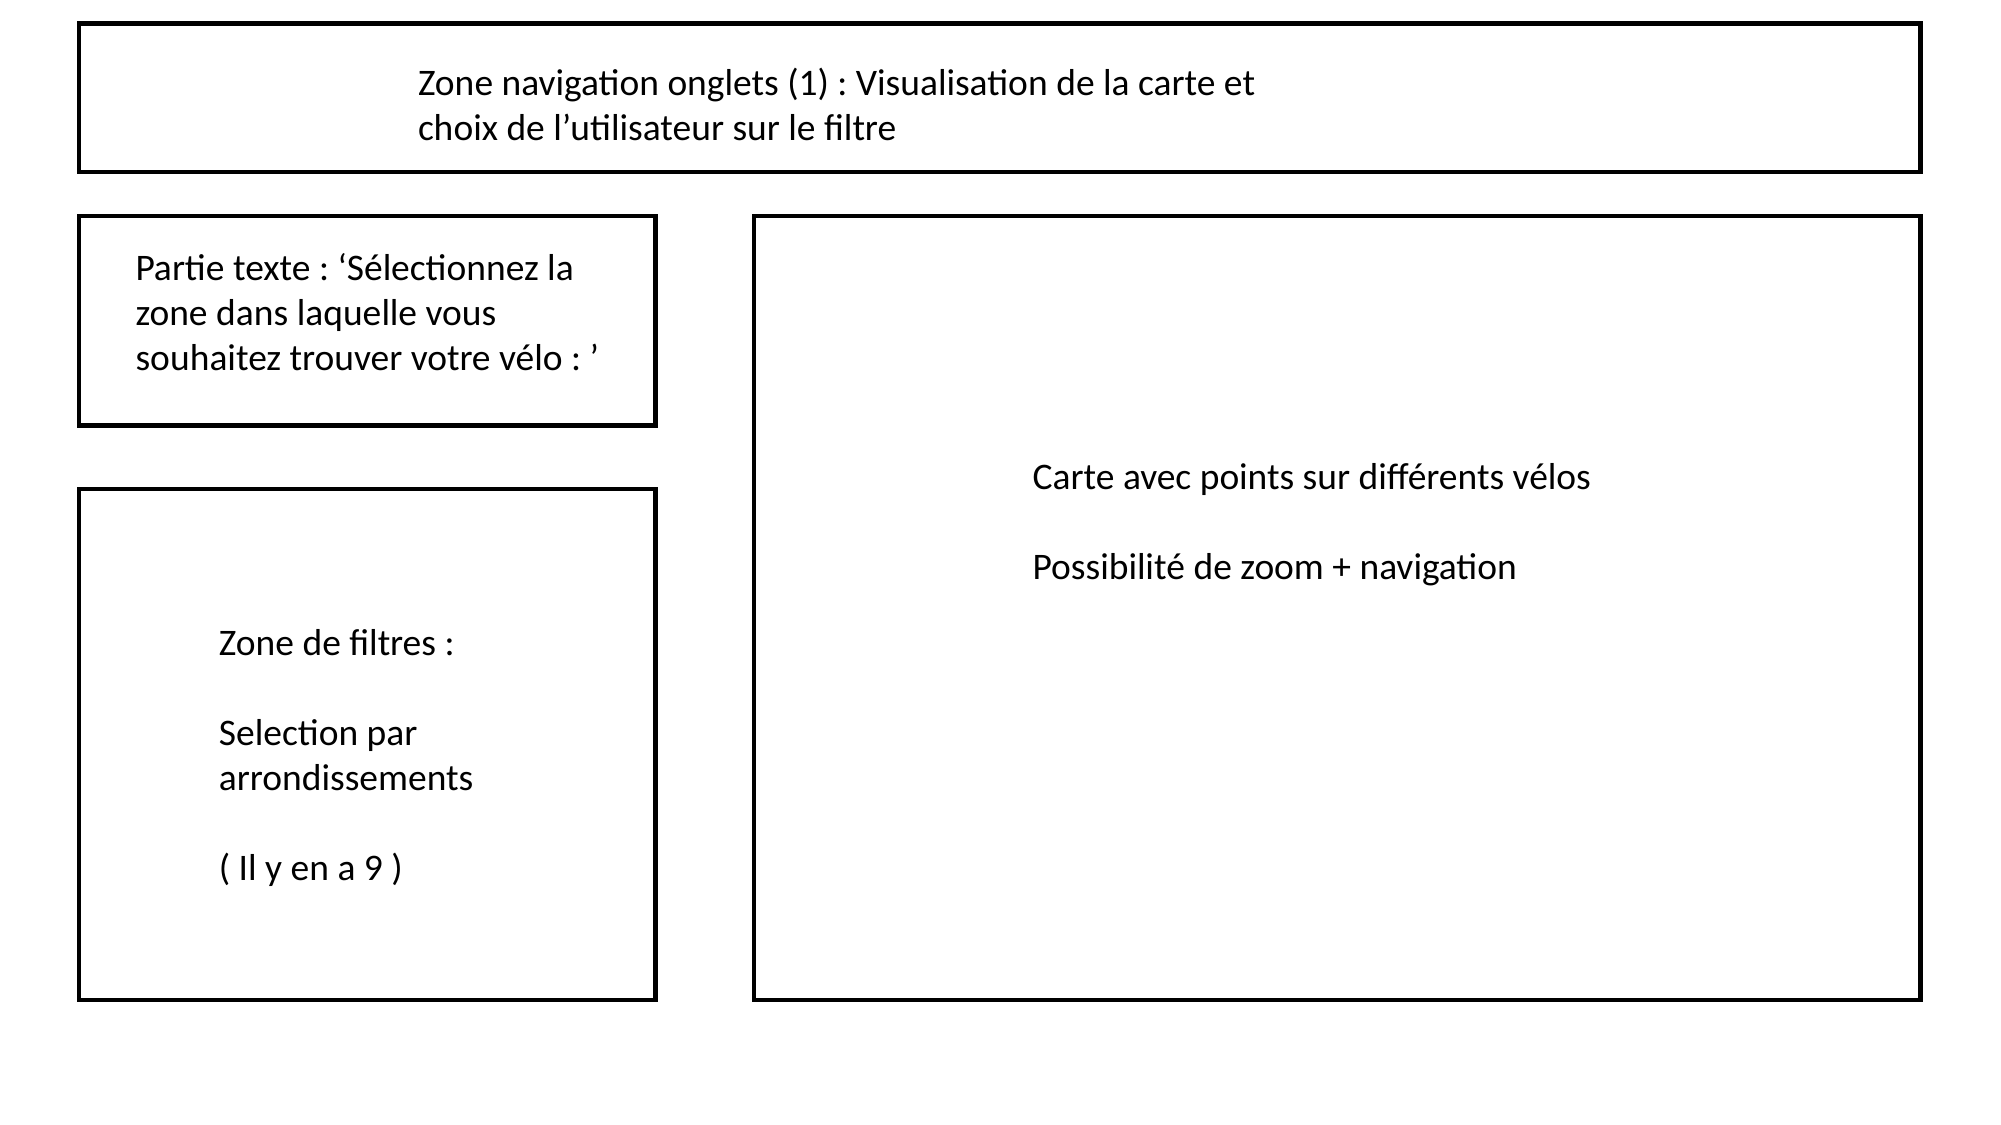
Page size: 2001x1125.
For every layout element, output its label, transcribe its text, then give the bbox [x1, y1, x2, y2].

text_box [78, 488, 656, 1001]
text_box Zone navigation onglets (1) : Visualisation de la carte et choix de l’utilisateur sur le filtre [403, 51, 1329, 156]
text_box [78, 23, 1922, 173]
text_box [753, 215, 1922, 1001]
text_box Carte avec points sur différents vélos Possibilité de zoom + navigation [1017, 444, 1681, 595]
text_box Zone de filtres : Selection par arrondissements ( Il y en a 9 ) [204, 610, 603, 896]
text_box [78, 215, 656, 427]
